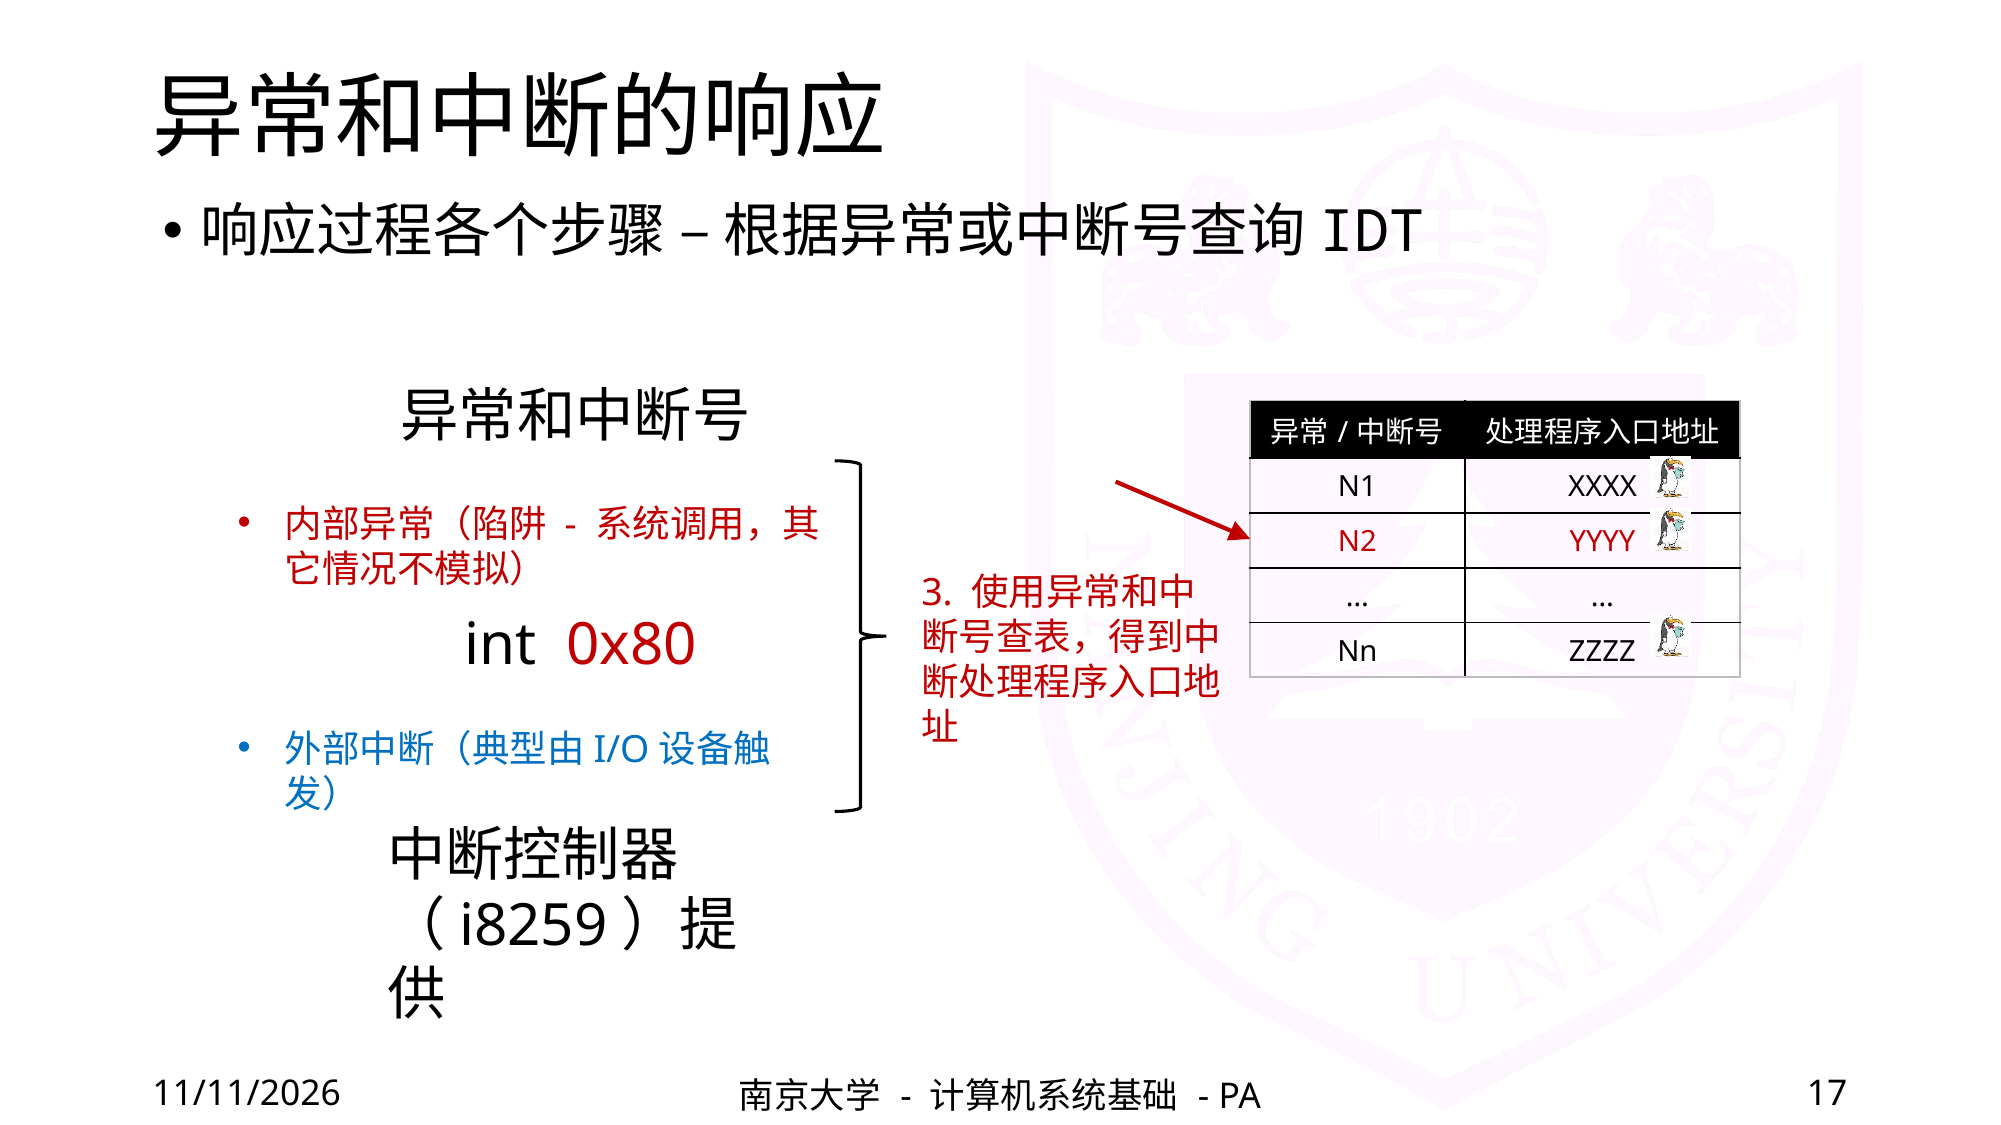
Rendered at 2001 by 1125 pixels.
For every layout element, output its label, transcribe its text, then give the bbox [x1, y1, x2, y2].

text_box 中断控制器（i8259）提供 [372, 809, 781, 1034]
table_cell YYYY [1466, 514, 1739, 567]
list 响应过程各个步骤 – 根据异常或中断号查询IDT [147, 193, 1602, 471]
table_cell … [1466, 569, 1739, 622]
text_box 异常和中断号 [385, 371, 766, 456]
footer 南京大学 - 计算机系统基础 - PA [662, 1064, 1338, 1125]
table_cell N1 [1251, 471, 1464, 512]
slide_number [137, 1064, 588, 1125]
picture [1650, 615, 1691, 657]
text_box int 0x80 [449, 598, 712, 684]
text_box 3. 使用异常和中断号查表，得到中断处理程序入口地址 [906, 560, 1239, 756]
title 异常和中断的响应 [137, 59, 1863, 181]
picture [1650, 508, 1691, 551]
slide_number 17 [1412, 1064, 1863, 1125]
text_box [834, 459, 887, 813]
table_cell XXXX [1466, 459, 1739, 512]
table_cell Nn [1251, 623, 1464, 676]
picture [1650, 456, 1691, 498]
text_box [1115, 481, 1251, 532]
table_cell ZZZZ [1466, 623, 1739, 676]
text_box 内部异常（陷阱 - 系统调用，其它情况不模拟） 外部中断（典型由I/O设备触发） [222, 492, 850, 822]
table_cell N2 [1251, 514, 1464, 567]
table_cell … [1251, 569, 1464, 622]
table_header 处理程序入口地址 [1602, 401, 1739, 457]
